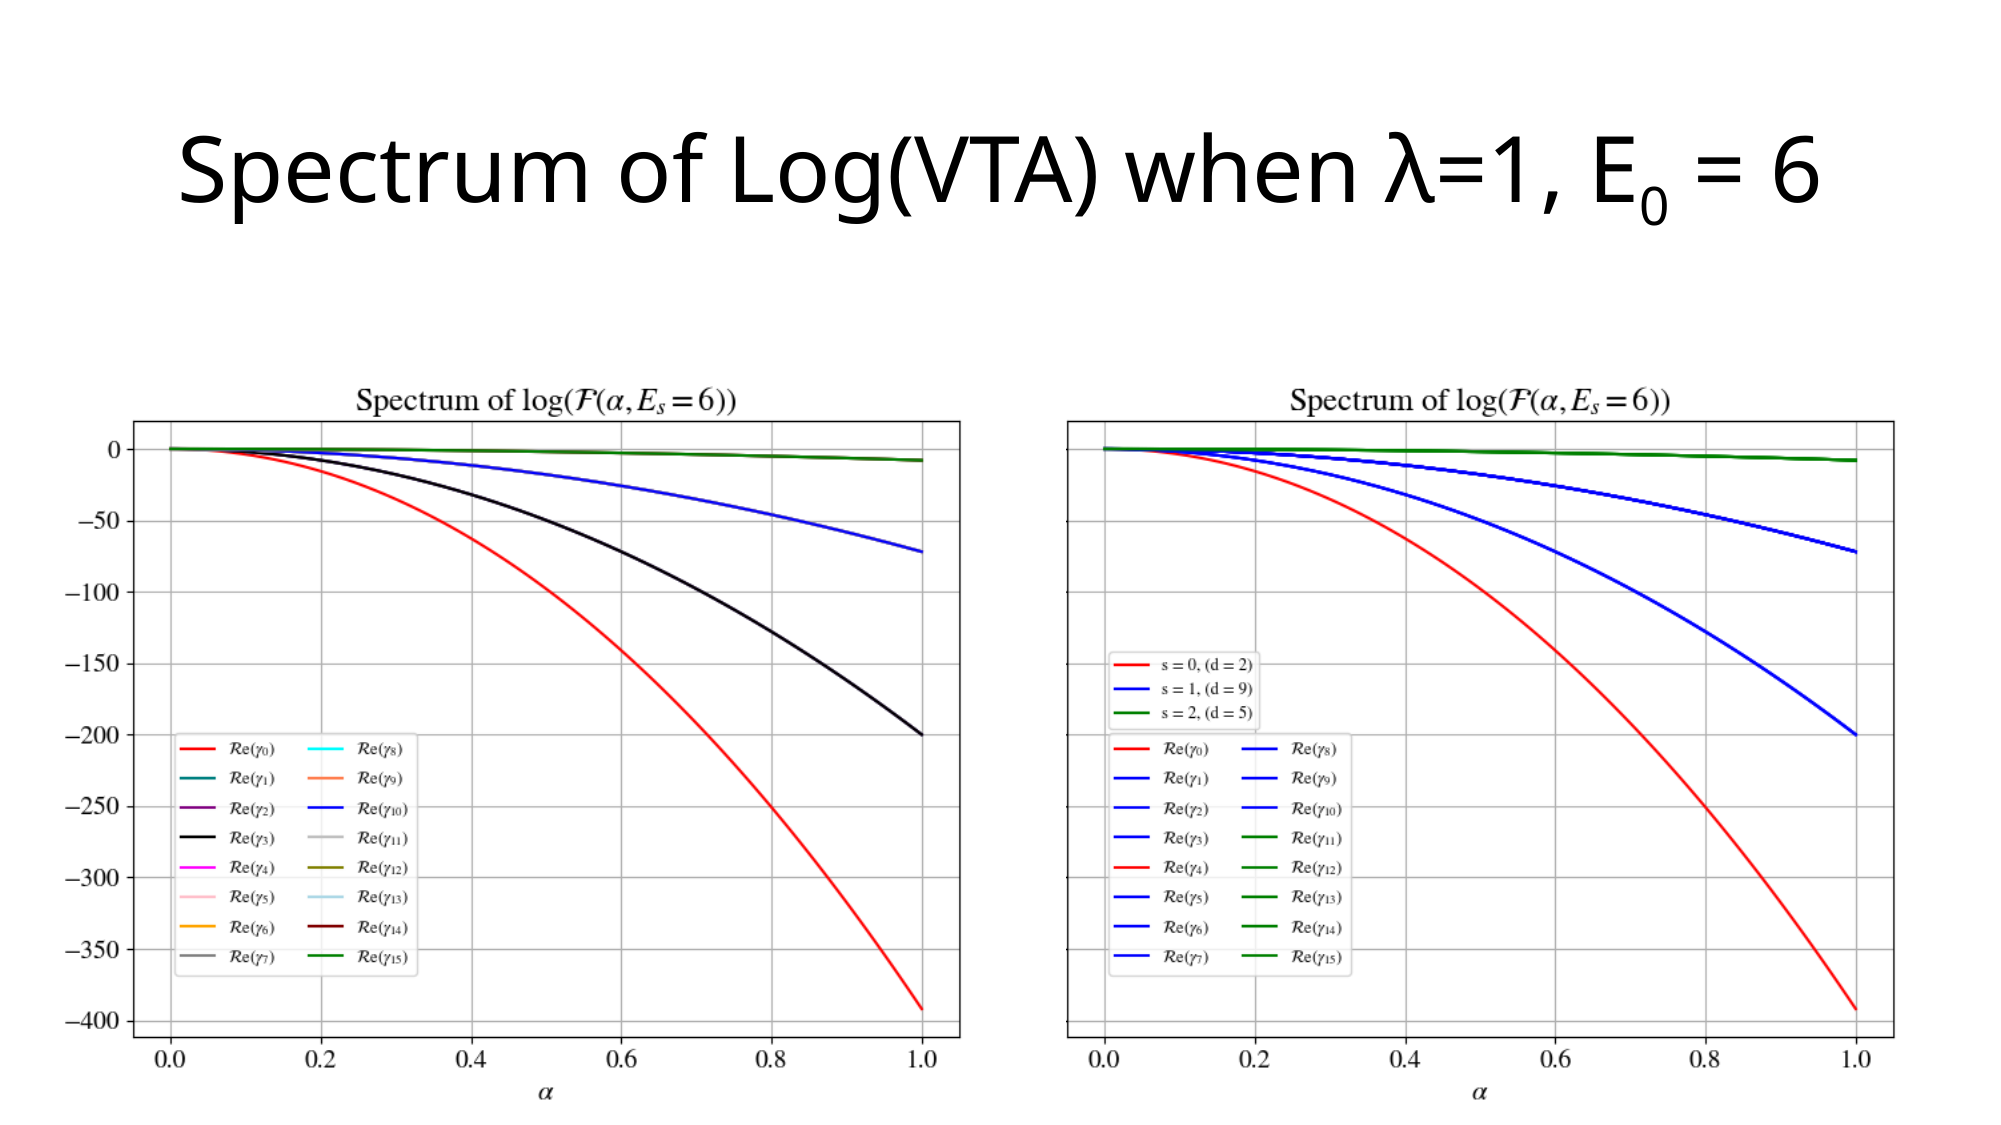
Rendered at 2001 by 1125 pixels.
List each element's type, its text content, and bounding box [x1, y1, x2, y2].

title Spectrum of Log(VTA) when λ=1, E0 = 6 [137, 59, 1863, 278]
picture [0, 325, 1066, 1125]
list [1066, 325, 2000, 1125]
